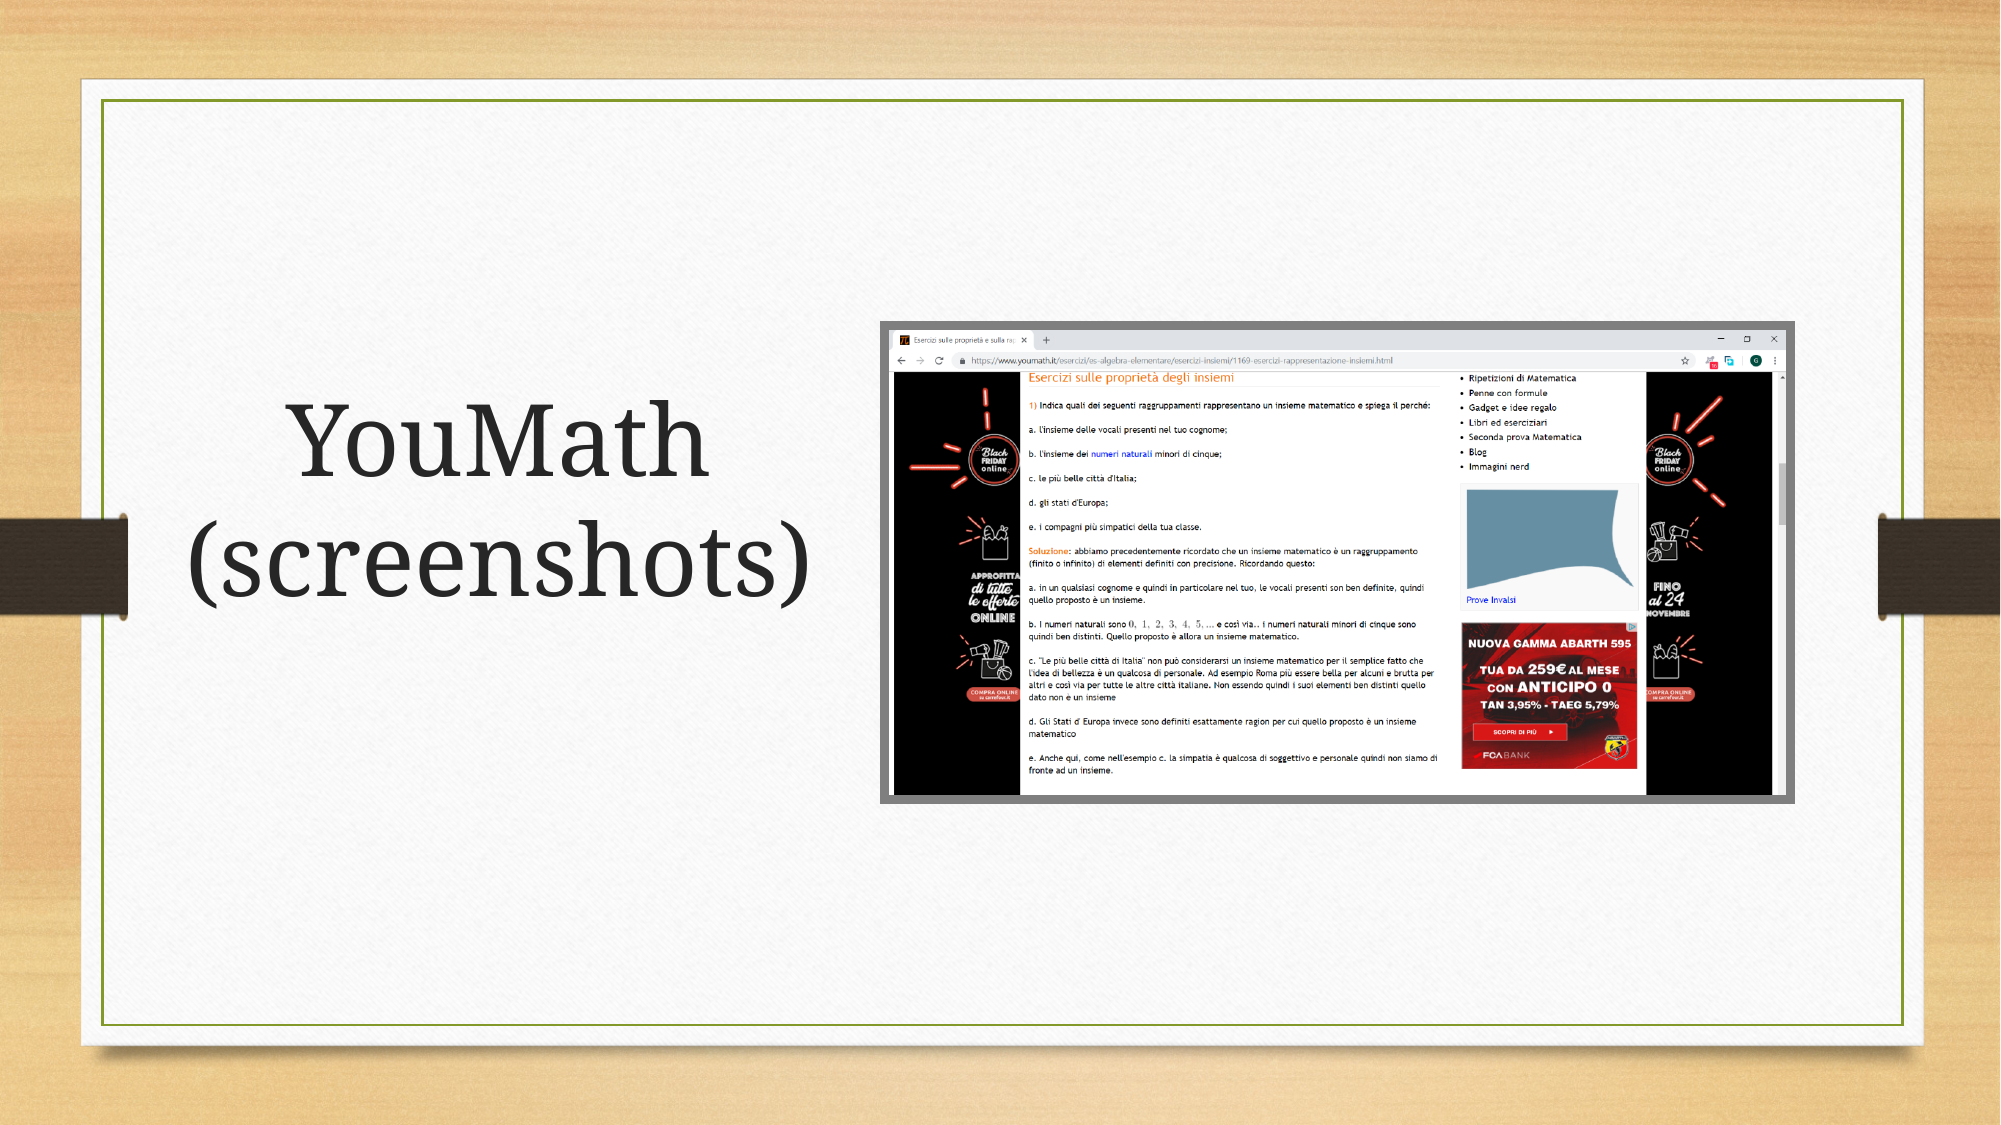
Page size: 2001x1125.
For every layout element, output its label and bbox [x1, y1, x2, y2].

text_box [0, 0, 2000, 1125]
picture [888, 330, 1787, 795]
